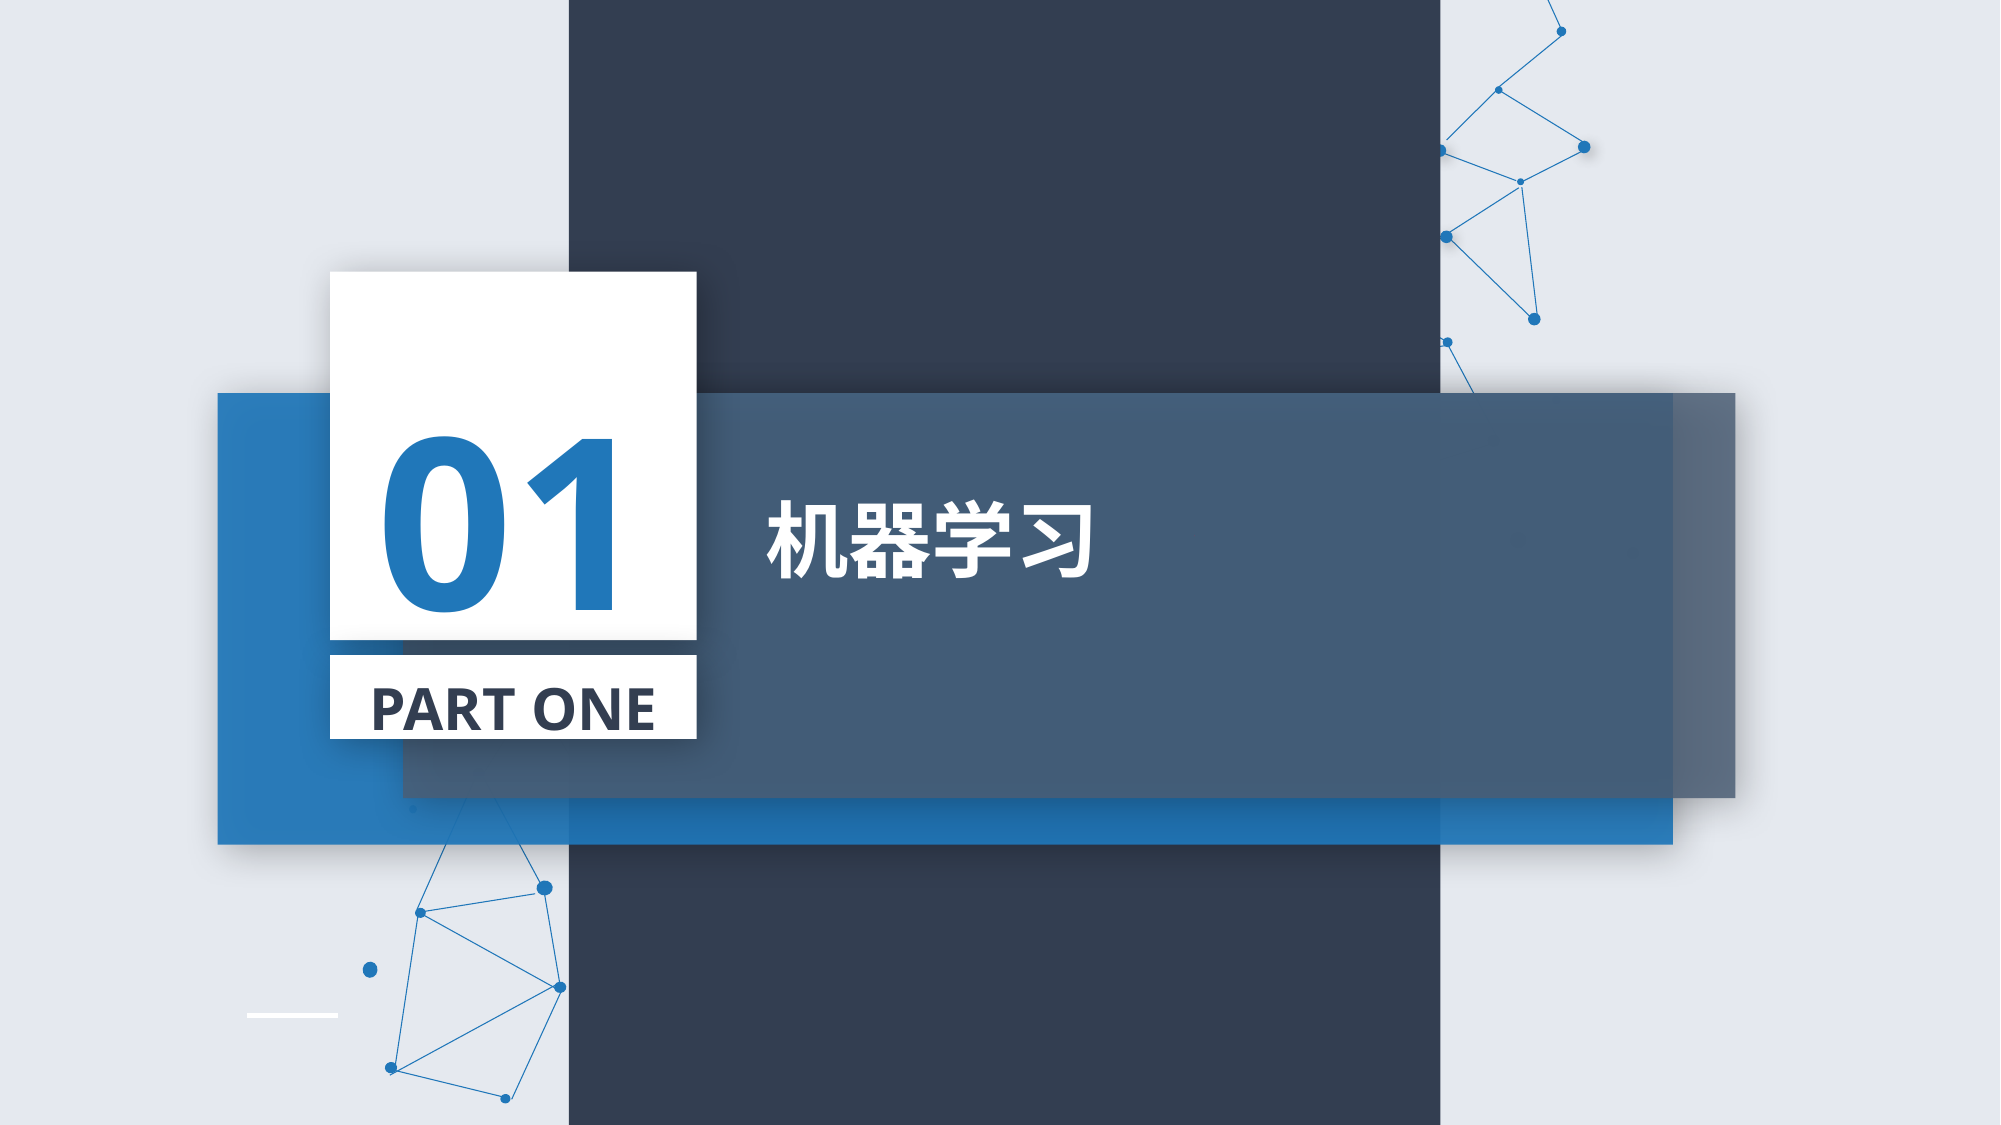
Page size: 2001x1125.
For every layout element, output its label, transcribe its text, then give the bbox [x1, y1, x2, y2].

text_box PART ONE [329, 654, 698, 740]
text_box [216, 392, 1674, 846]
text_box [402, 392, 1736, 799]
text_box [292, 271, 735, 641]
text_box 机器学习 [750, 451, 1448, 596]
